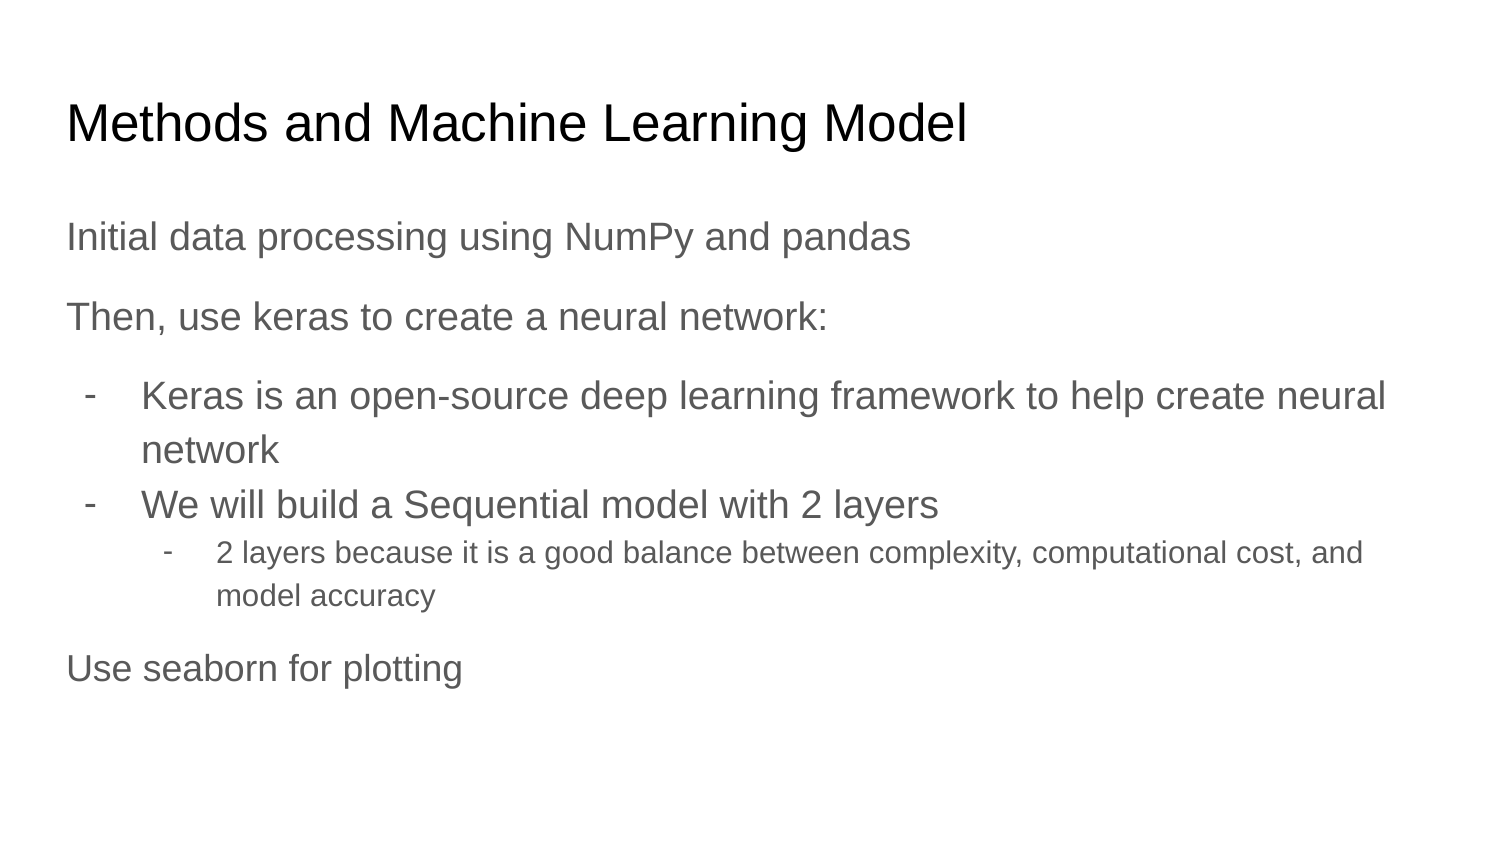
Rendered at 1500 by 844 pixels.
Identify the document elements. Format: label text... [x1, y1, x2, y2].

title Methods and Machine Learning Model [51, 72, 1449, 167]
list Initial data processing using NumPy and pandas Then, use keras to create a neural network: Keras is an open-source deep learning framework to help create neural network We will build a Sequential model with 2 layers 2 layers because it is a good balance between complexity, computational cost, and model accuracy Use seaborn for plotting [51, 189, 1449, 750]
